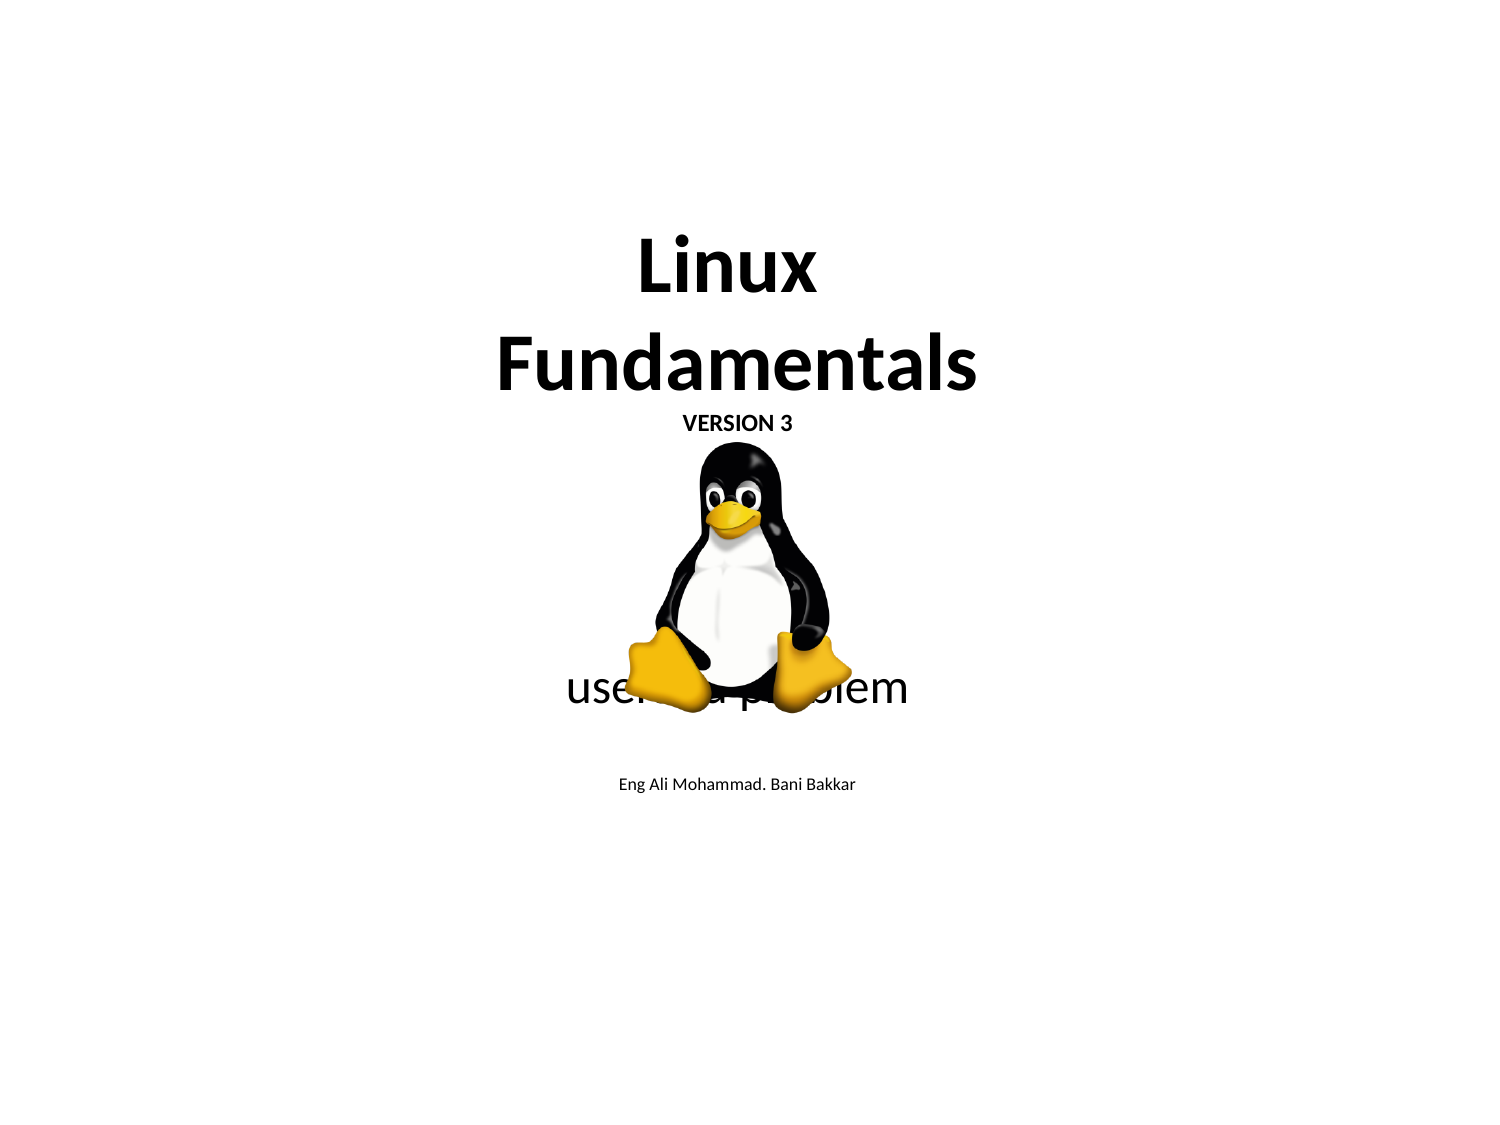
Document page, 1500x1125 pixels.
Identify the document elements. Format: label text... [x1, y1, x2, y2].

title Linux Fundamentals VERSION 3 useradd problem Eng Ali Mohammad. Bani Bakkar [99, 99, 1375, 925]
picture [608, 424, 864, 725]
